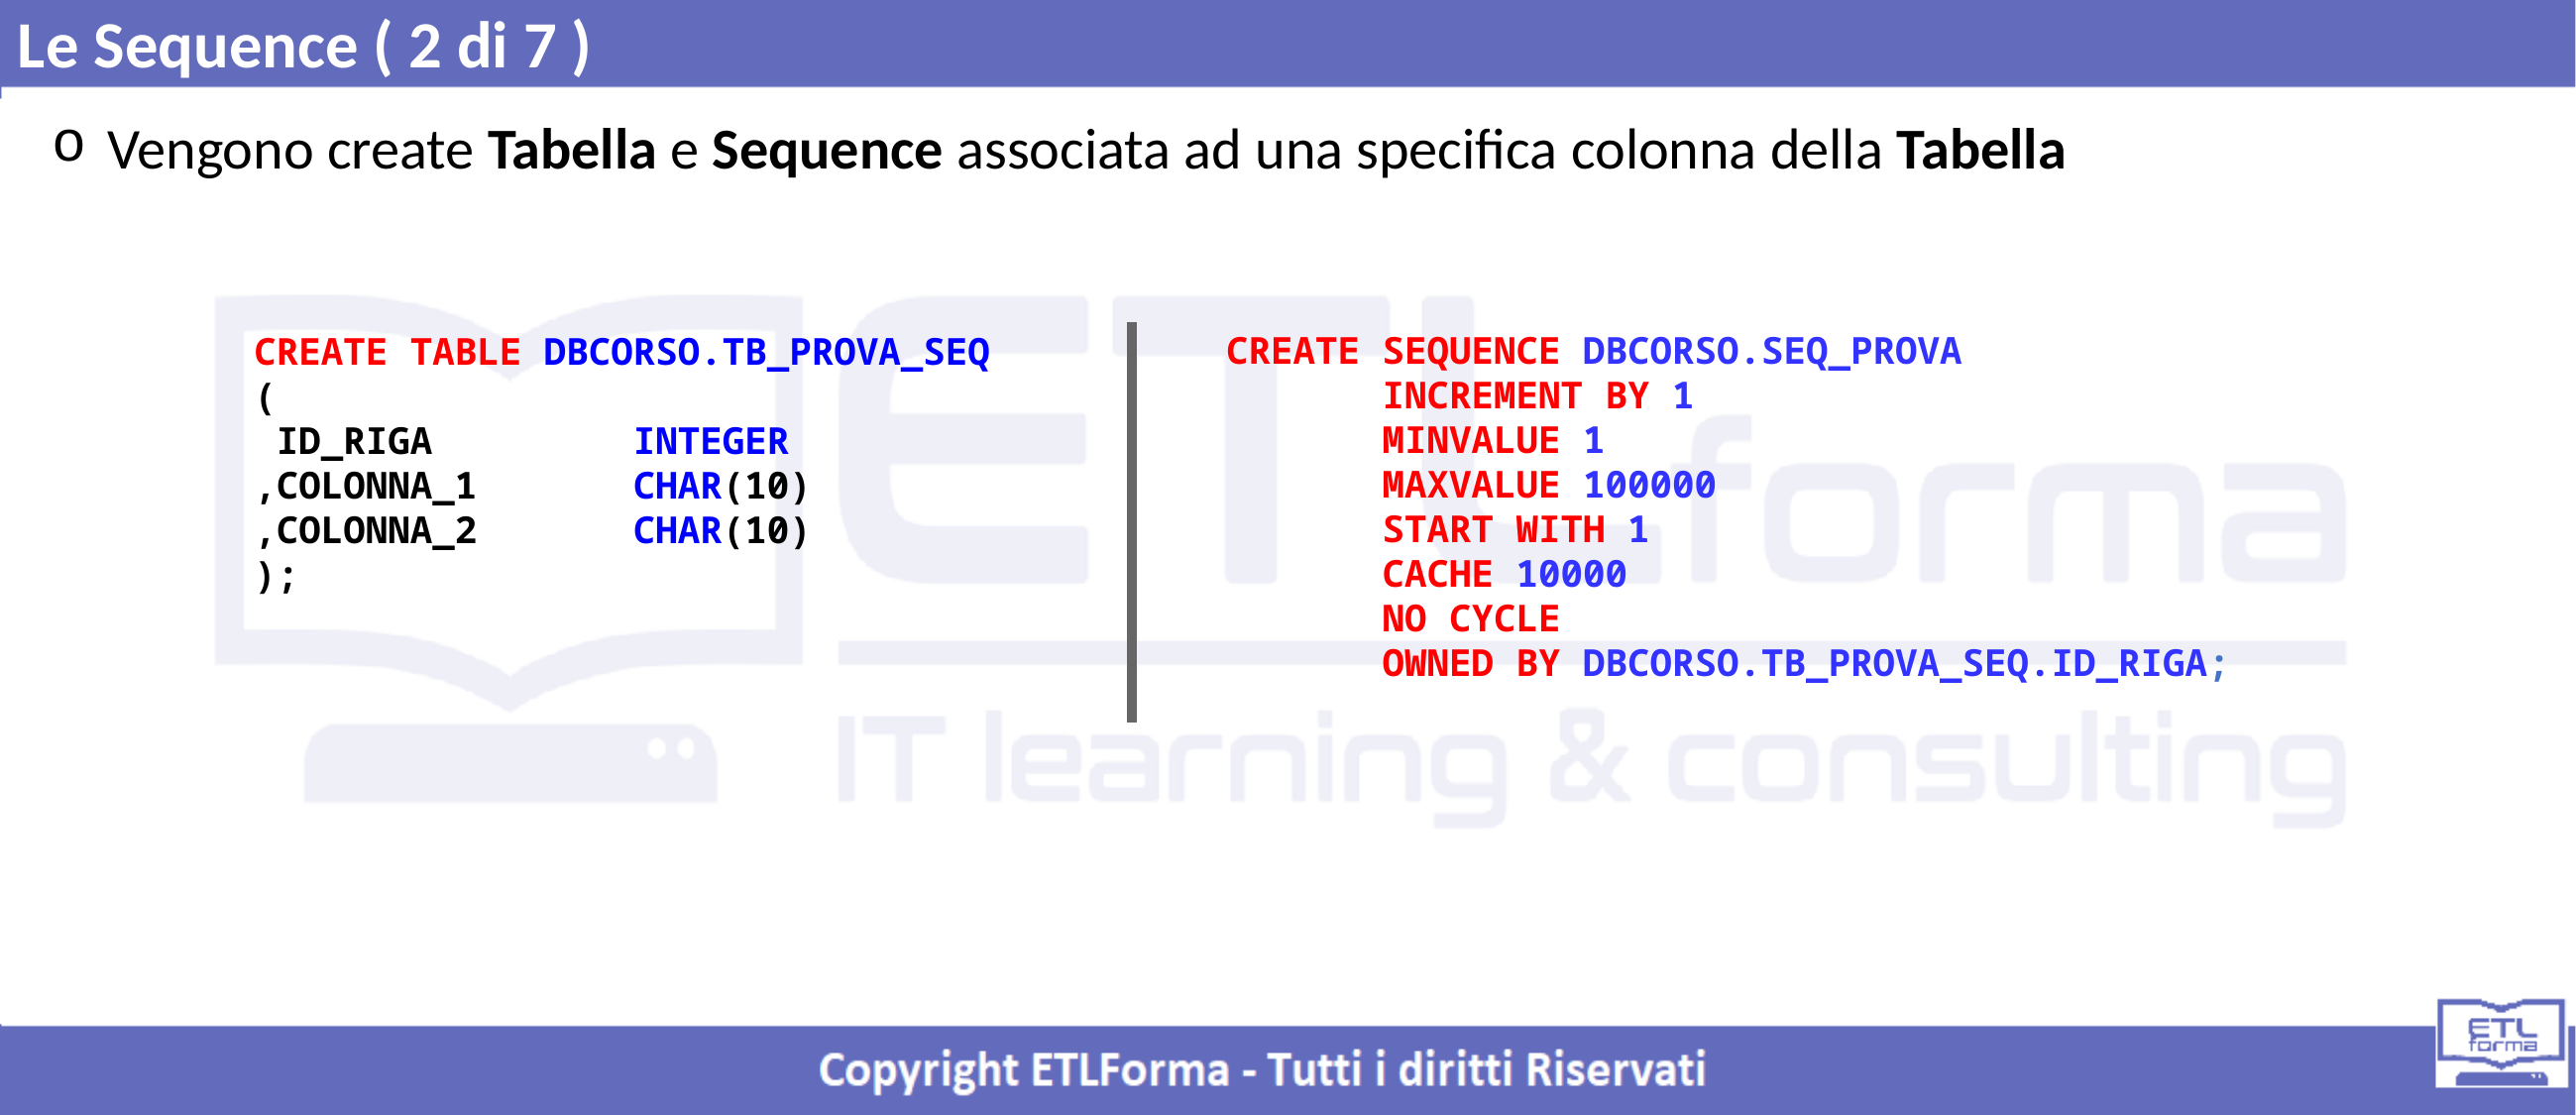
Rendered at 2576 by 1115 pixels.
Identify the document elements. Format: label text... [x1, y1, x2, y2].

text_box Le Sequence ( 2 di 7 ) [3, 0, 2552, 65]
text_box CREATE TABLE DBCORSO.TB_PROVA_SEQ ( ID_RIGA INTEGER ,COLONNA_1 CHAR(10) ,COLONNA_2 CHAR(10) ); [239, 320, 1193, 603]
text_box Vengono create Tabella e Sequence associata ad una specifica colonna della Tabella [18, 105, 2527, 187]
text_box CREATE SEQUENCE DBCORSO.SEQ_PROVA INCREMENT BY 1 MINVALUE 1 MAXVALUE 100000 START WITH 1 CACHE 10000 NO CYCLE OWNED BY DBCORSO.TB_PROVA_SEQ.ID_RIGA; [1211, 319, 2347, 692]
